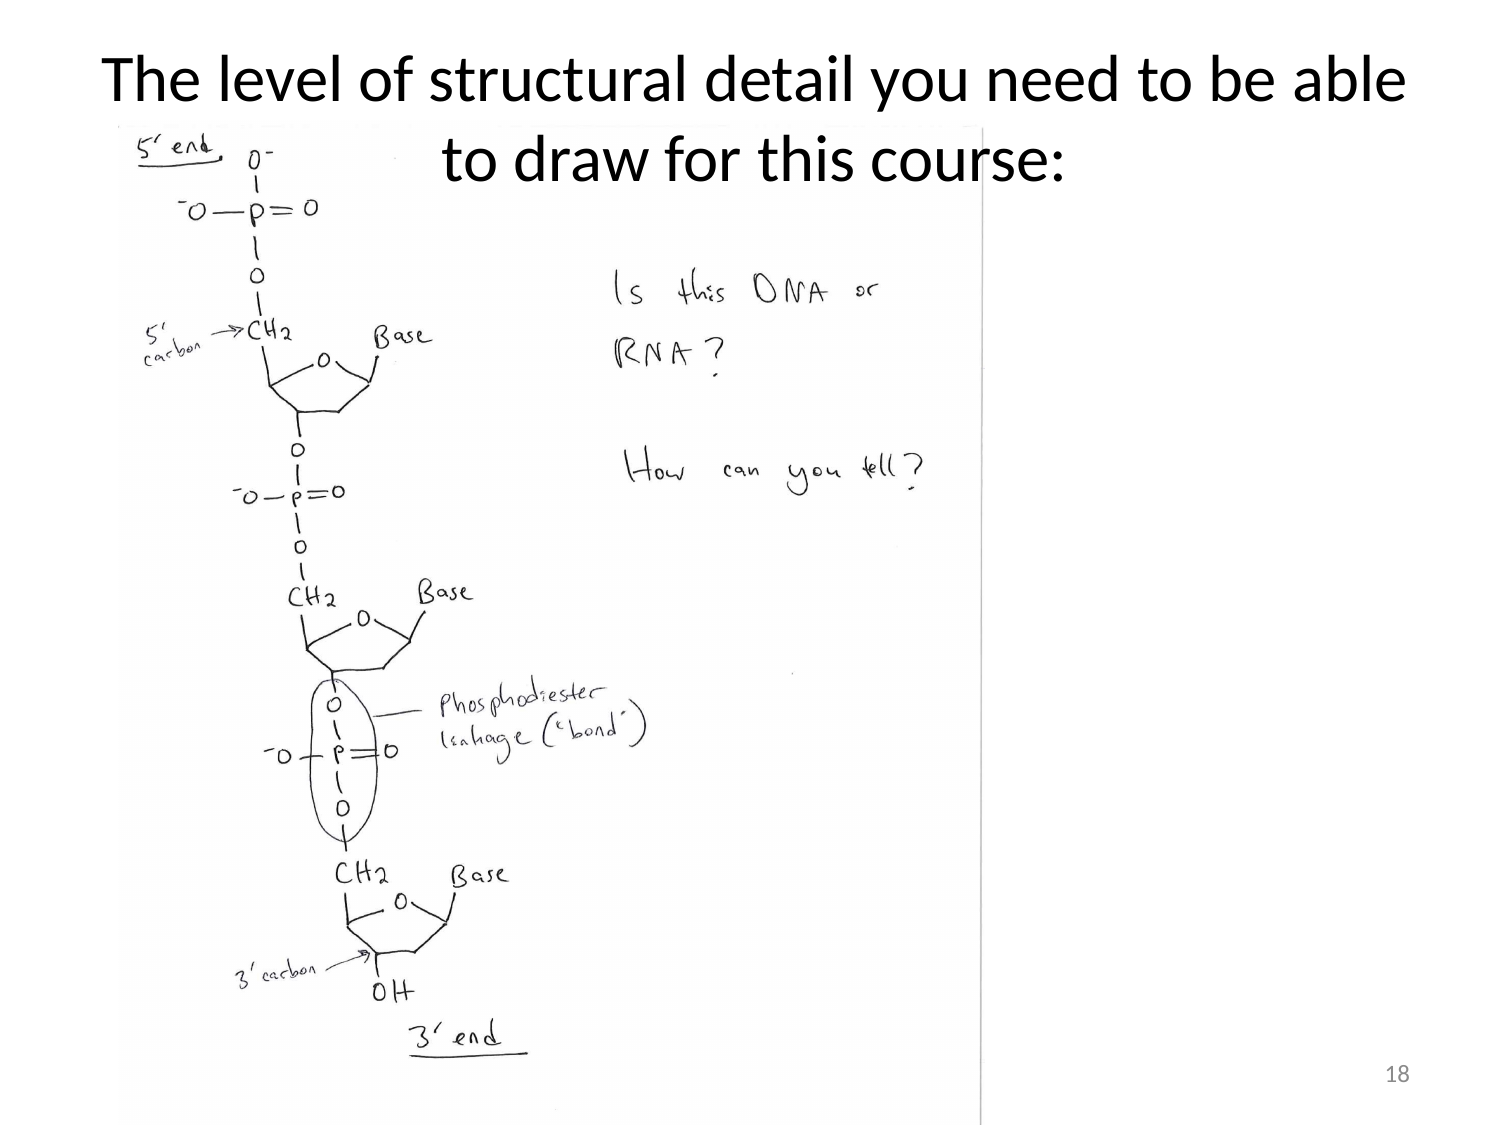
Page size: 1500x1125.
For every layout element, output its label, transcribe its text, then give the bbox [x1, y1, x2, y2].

slide_number 18 [1074, 1042, 1425, 1103]
text_box The level of structural detail you need to be able to draw for this course: [68, 26, 1442, 202]
picture [118, 120, 985, 1125]
